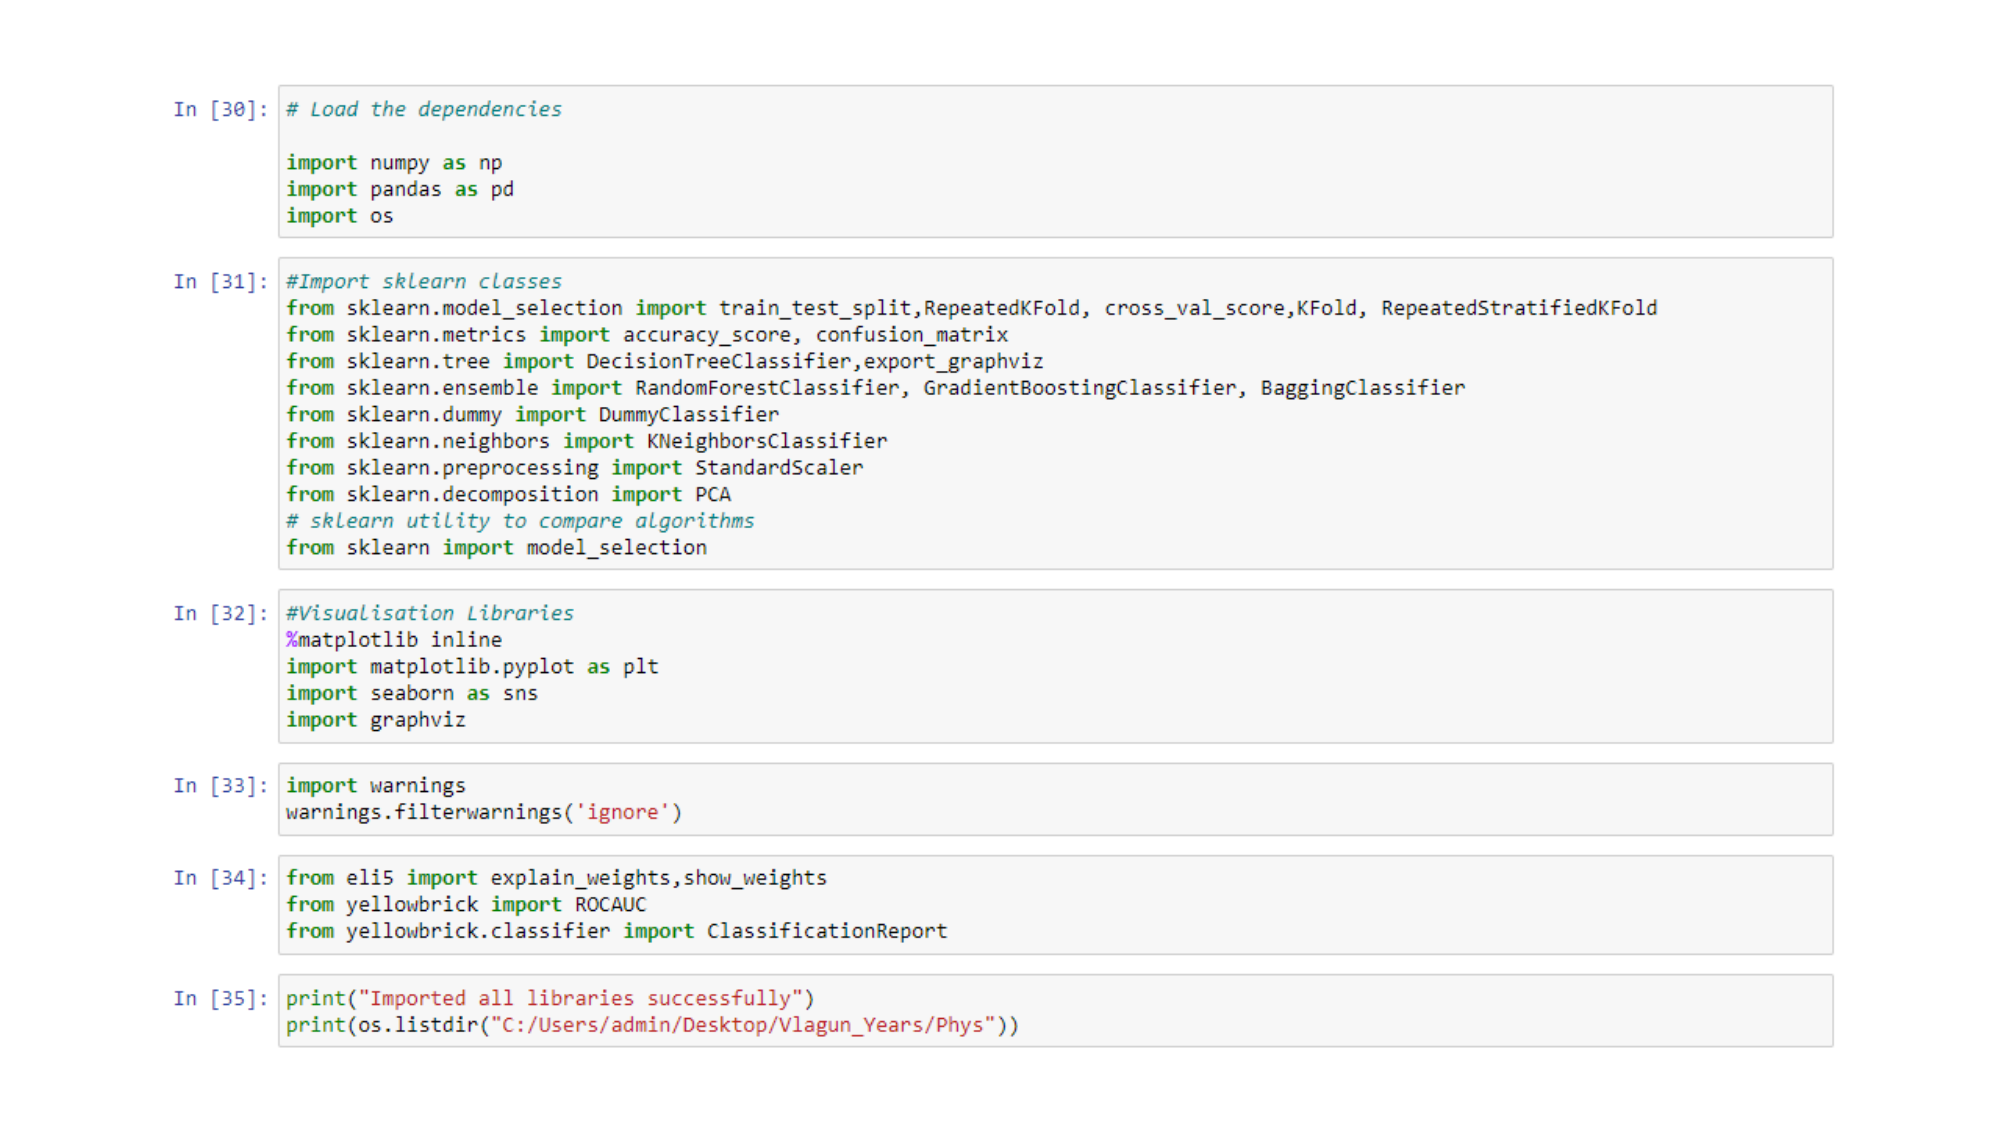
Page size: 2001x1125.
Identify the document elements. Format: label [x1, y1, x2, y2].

picture [158, 71, 1842, 1054]
